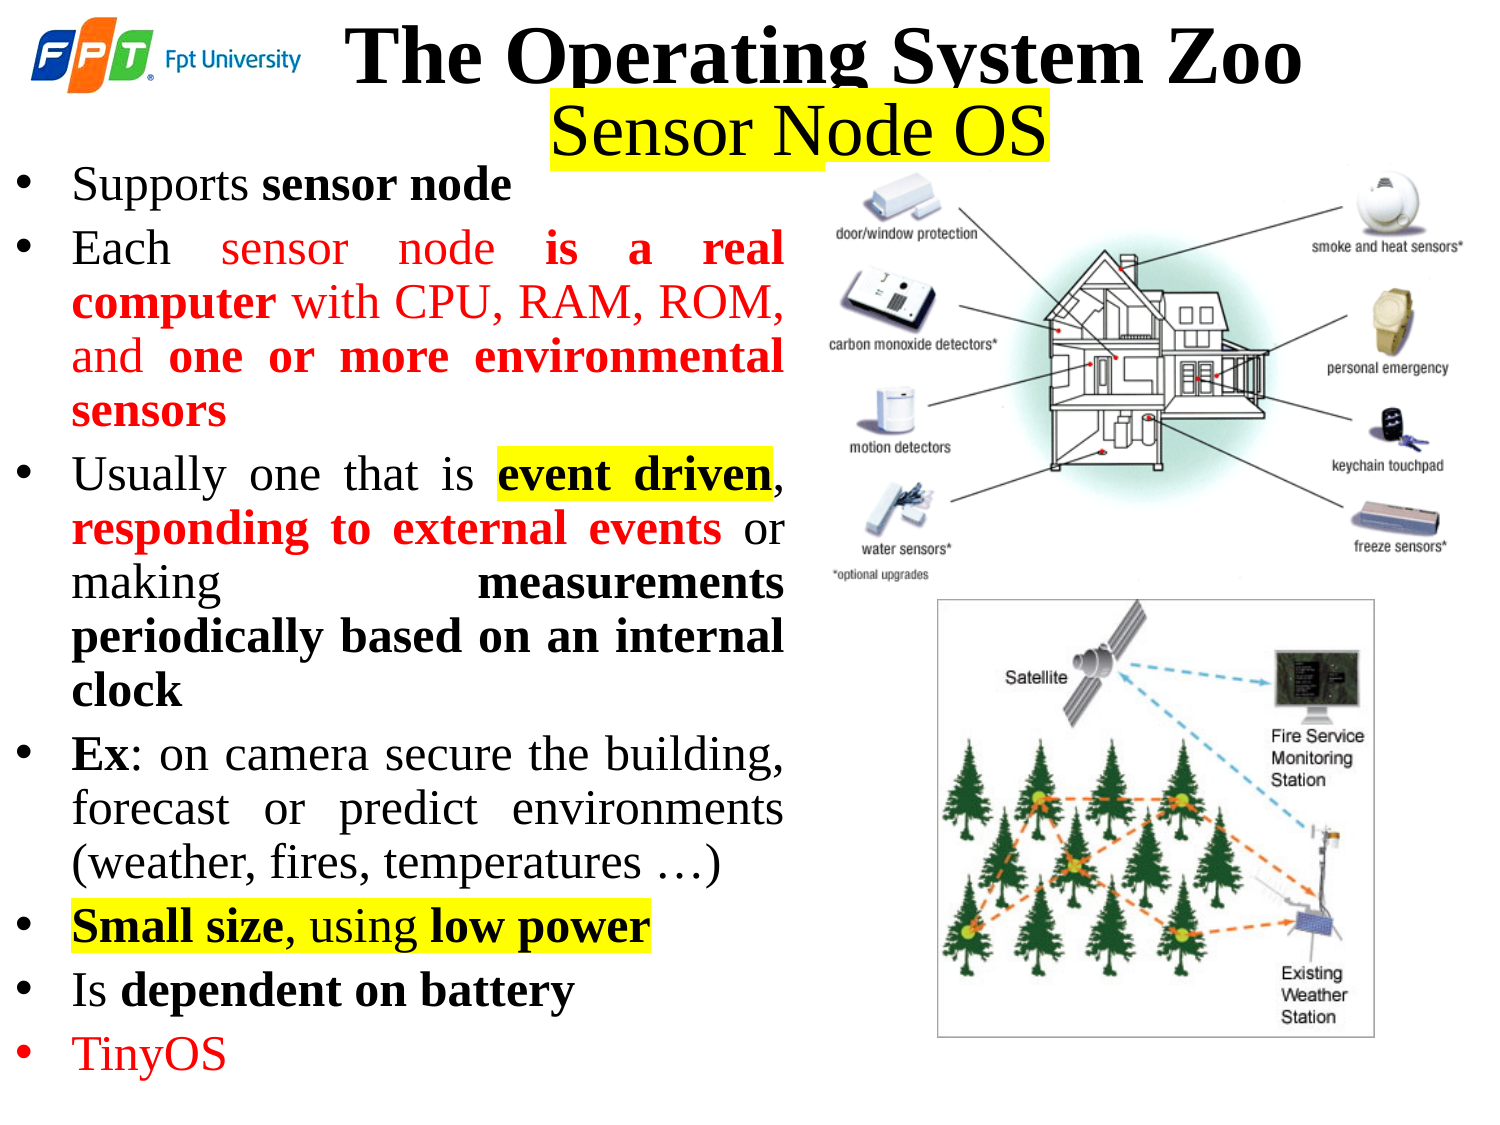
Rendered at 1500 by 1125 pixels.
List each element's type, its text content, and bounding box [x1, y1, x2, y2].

picture [824, 162, 1476, 583]
text_box Sensor Node OS [124, 62, 1475, 188]
list Supports sensor node Each sensor node is a real computer with CPU, RAM, ROM, and one or more environmental sensors Usually one that is event driven, responding to external events or making measurements periodically based on an internal clock Ex: on camera secure the building, forecast or predict environments (weather, fires, temperatures …) Small size, using low power Is dependent on battery TinyOS [0, 149, 800, 1013]
picture [937, 599, 1376, 1038]
picture [0, 0, 150, 122]
title The Operating System Zoo [150, 0, 1500, 100]
